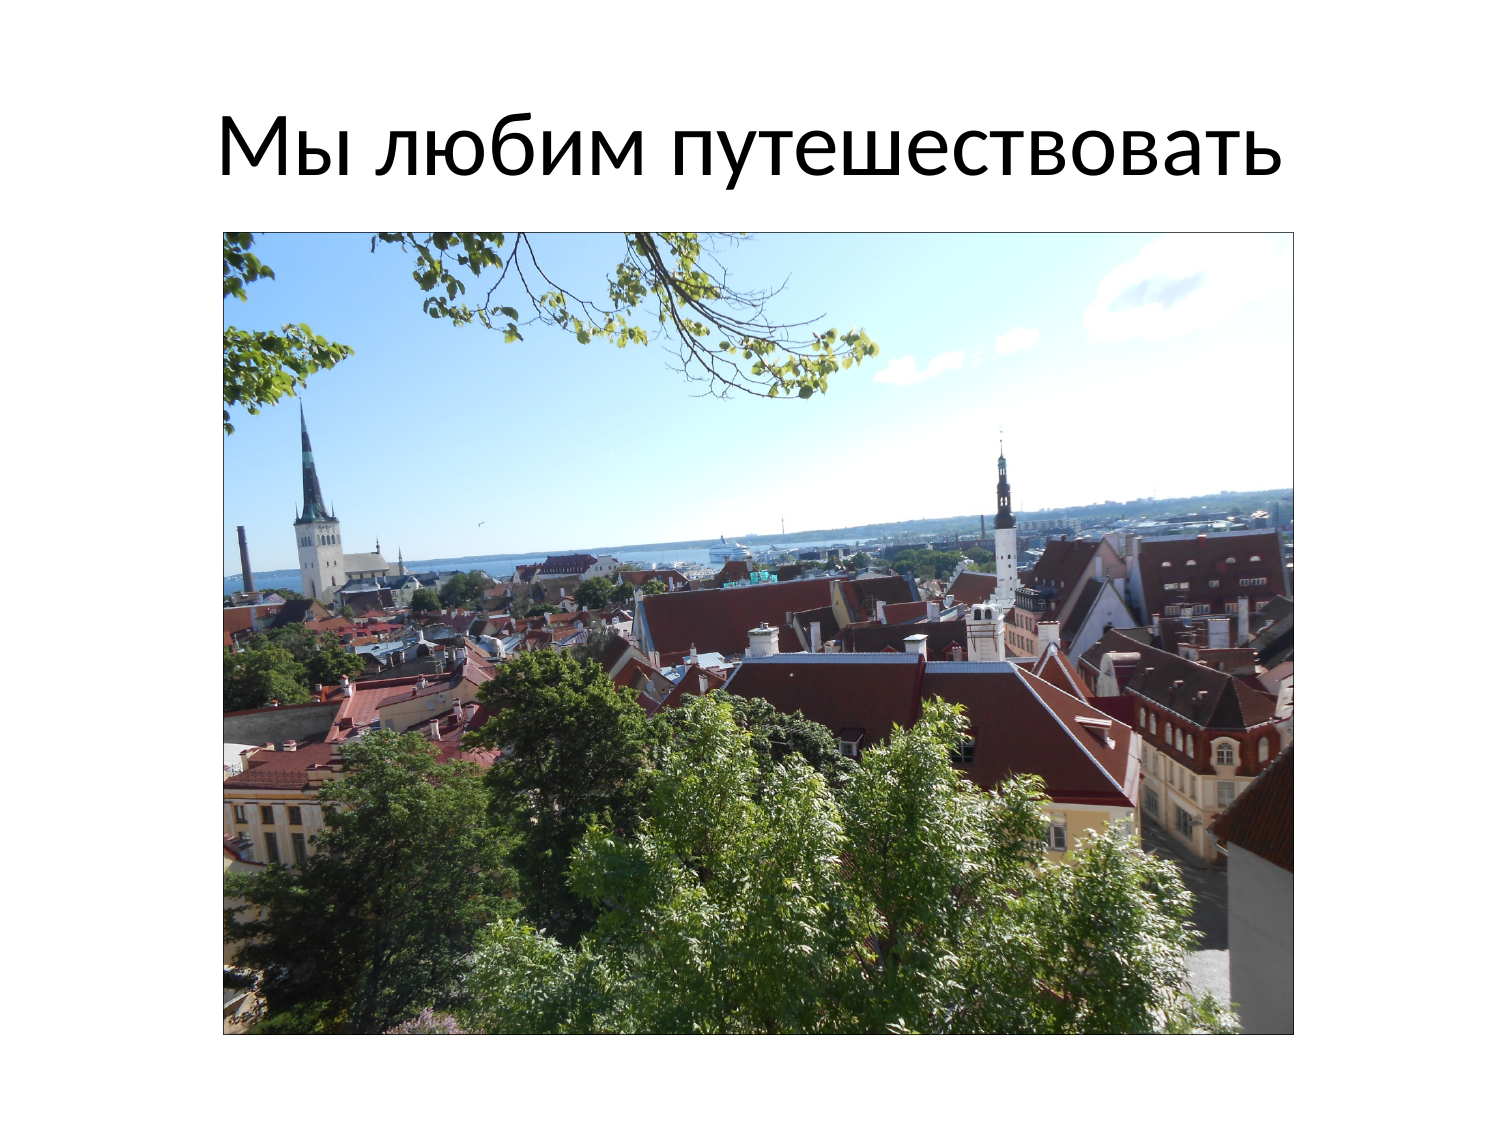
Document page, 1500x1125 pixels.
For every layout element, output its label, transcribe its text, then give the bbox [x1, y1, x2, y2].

title Мы любим путешествовать [75, 45, 1425, 233]
picture [223, 232, 1294, 1036]
